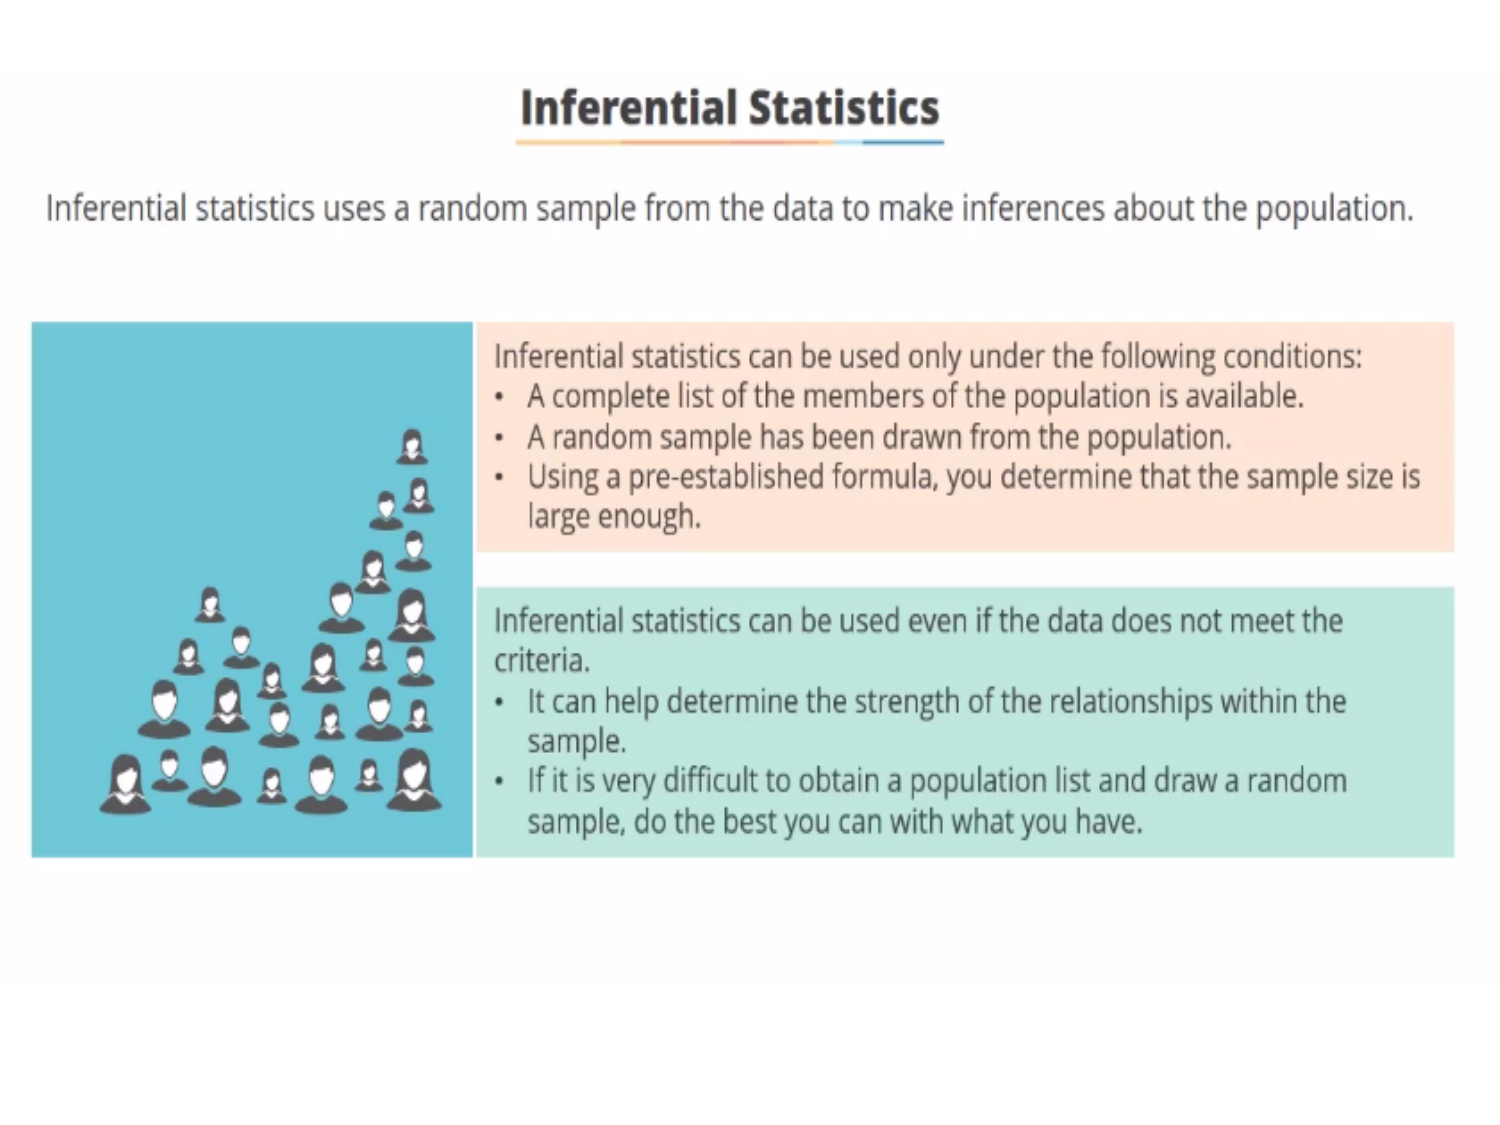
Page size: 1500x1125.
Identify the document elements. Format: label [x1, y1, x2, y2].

picture [0, 74, 1500, 988]
